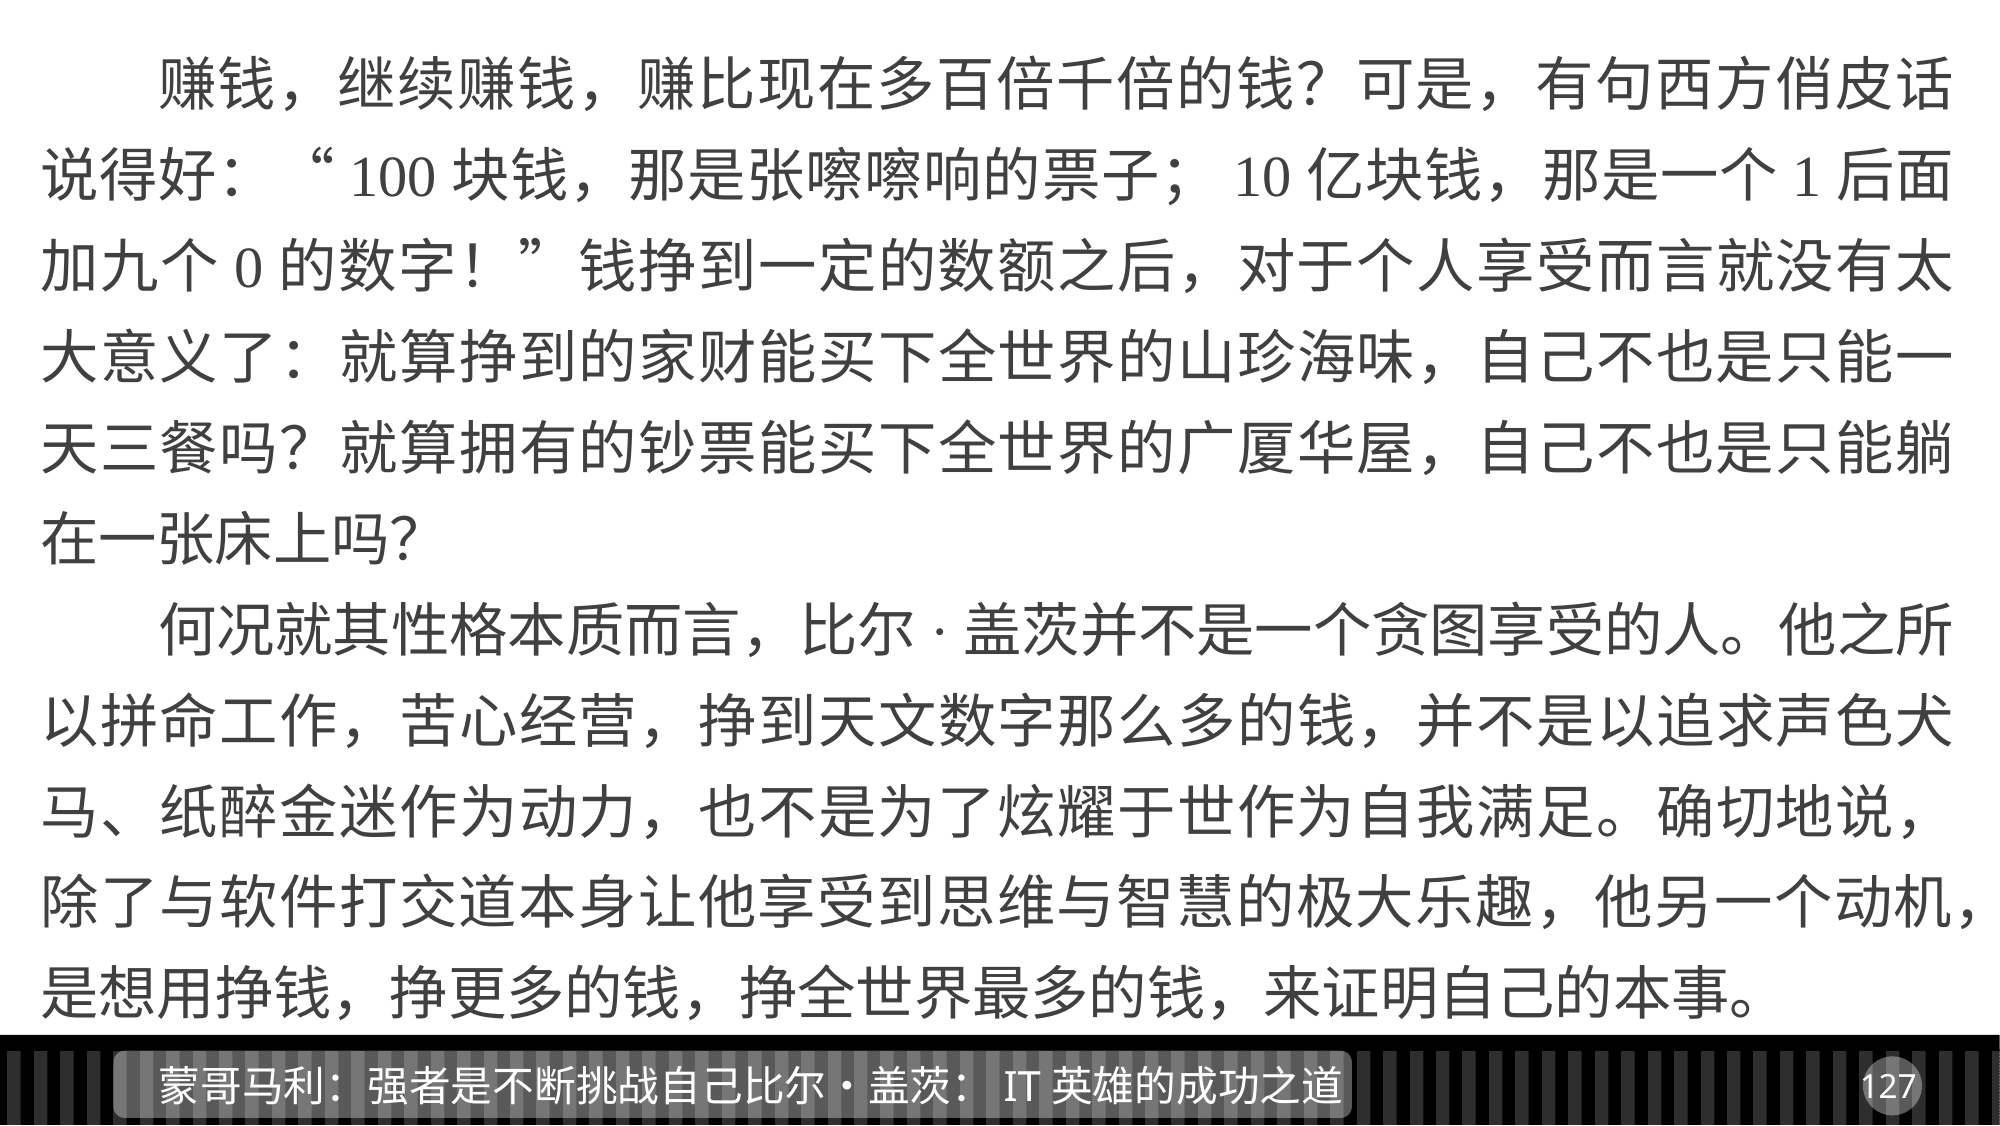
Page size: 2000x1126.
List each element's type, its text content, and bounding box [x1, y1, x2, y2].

text_box 赚钱，继续赚钱，赚比现在多百倍千倍的钱？可是，有句西方俏皮话说得好：“100块钱，那是张嚓嚓响的票子；10亿块钱，那是一个1后面加九个0的数字！”钱挣到一定的数额之后，对于个人享受而言就没有太大意义了：就算挣到的家财能买下全世界的山珍海味，自己不也是只能一天三餐吗？就算拥有的钞票能买下全世界的广厦华屋，自己不也是只能躺在一张床上吗？ 何况就其性格本质而言，比尔·盖茨并不是一个贪图享受的人。他之所以拼命工作，苦心经营，挣到天文数字那么多的钱，并不是以追求声色犬马、纸醉金迷作为动力，也不是为了炫耀于世作为自我满足。确切地说，除了与软件打交道本身让他享受到思维与智慧的极大乐趣，他另一个动机，是想用挣钱，挣更多的钱，挣全世界最多的钱，来证明自己的本事。 [25, 18, 1969, 1034]
